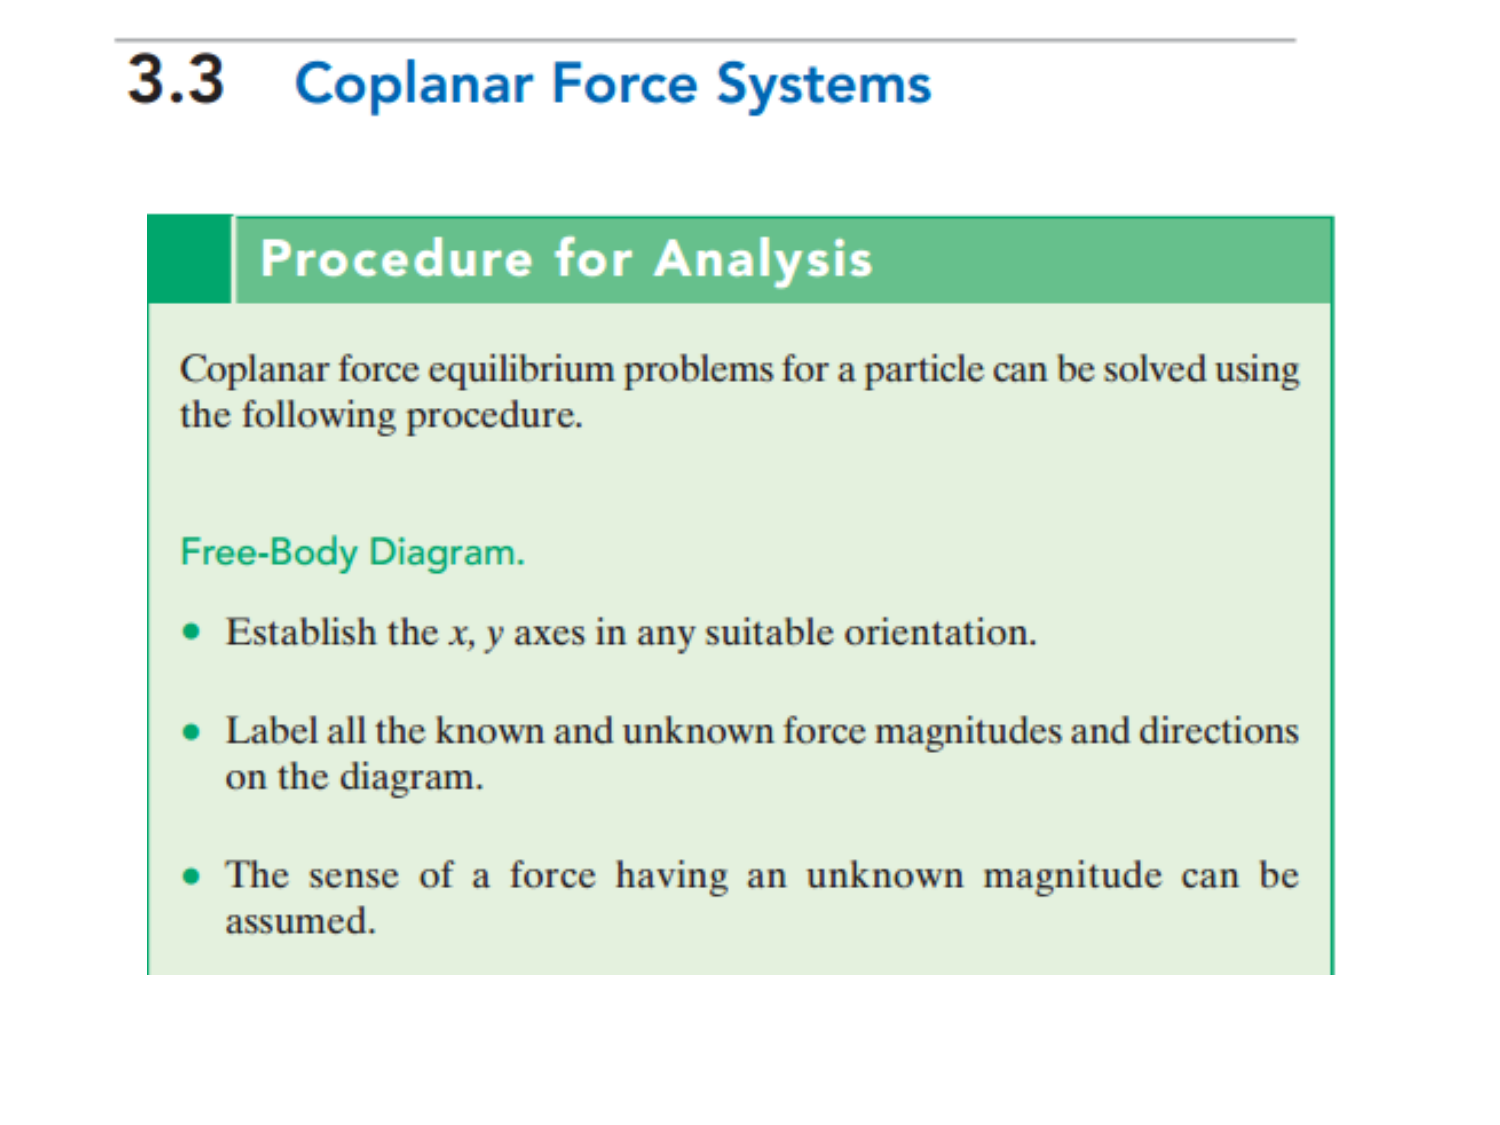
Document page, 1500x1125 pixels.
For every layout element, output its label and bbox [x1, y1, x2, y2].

picture [87, 37, 1326, 126]
picture [146, 187, 1338, 976]
